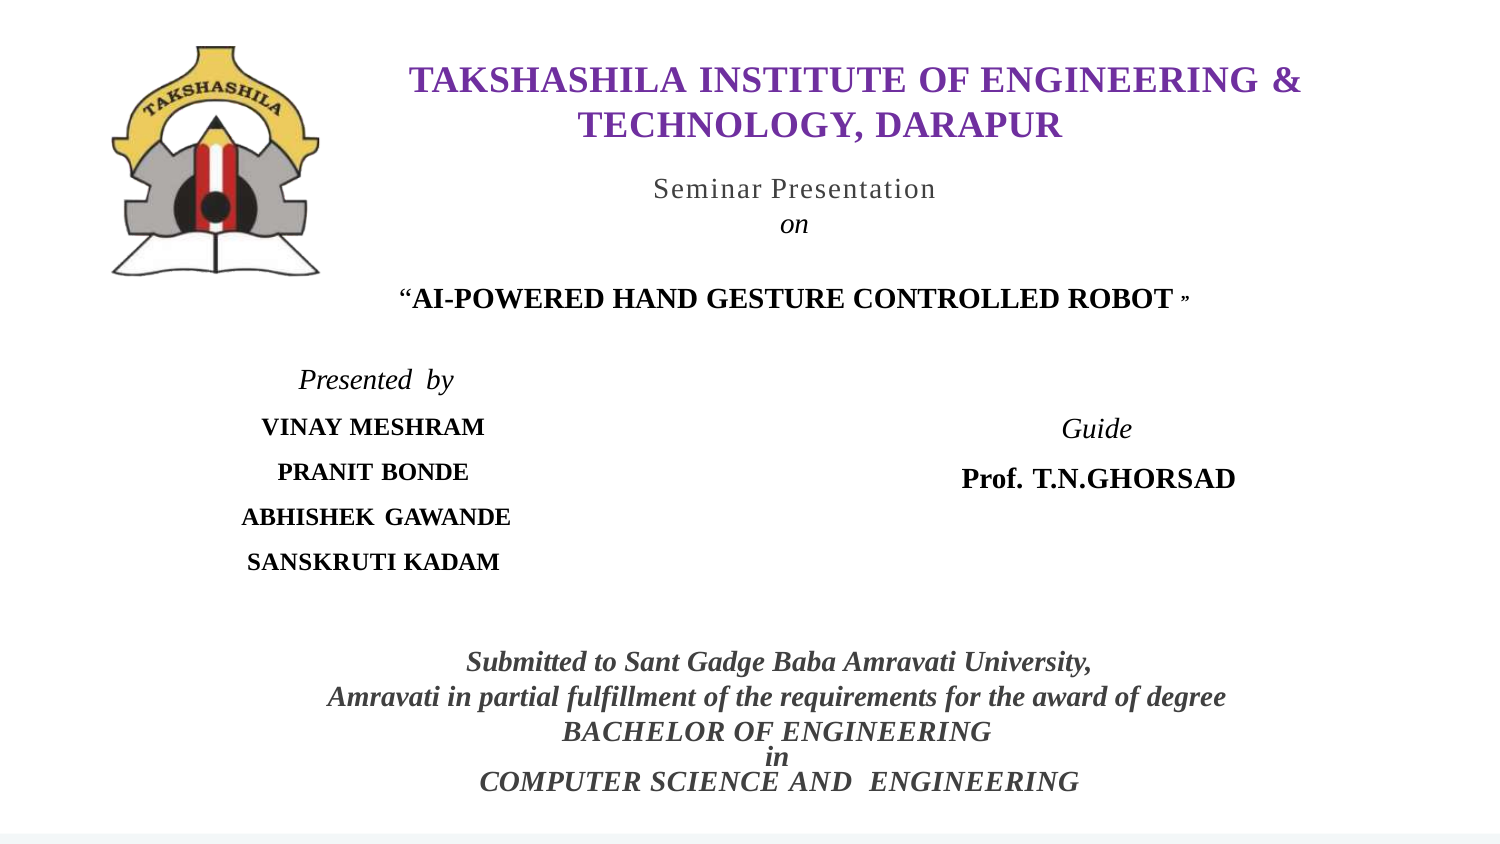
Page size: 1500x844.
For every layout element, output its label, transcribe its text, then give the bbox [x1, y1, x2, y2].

picture [82, 46, 338, 288]
text_box Guide Prof. T.N.GHORSAD [864, 375, 1330, 537]
title TAKSHASHILA INSTITUTE OF ENGINEERING & TECHNOLOGY, DARAPUR [61, 44, 1500, 167]
text_box Submitted to Sant Gadge Baba Amravati University, Amravati in partial fulfillment of the requirements for the award of degree BACHELOR OF ENGINEERING in COMPUTER SCIENCE AND ENGINEERING [82, 641, 1471, 797]
text_box [0, 0, 1500, 834]
text_box Presented by VINAY MESHRAM PRANIT BONDE ABHISHEK GAWANDE SANSKRUTI KADAM [116, 341, 636, 575]
text_box Seminar Presentation on “AI-POWERED HAND GESTURE CONTROLLED ROBOT ” [26, 167, 1500, 315]
